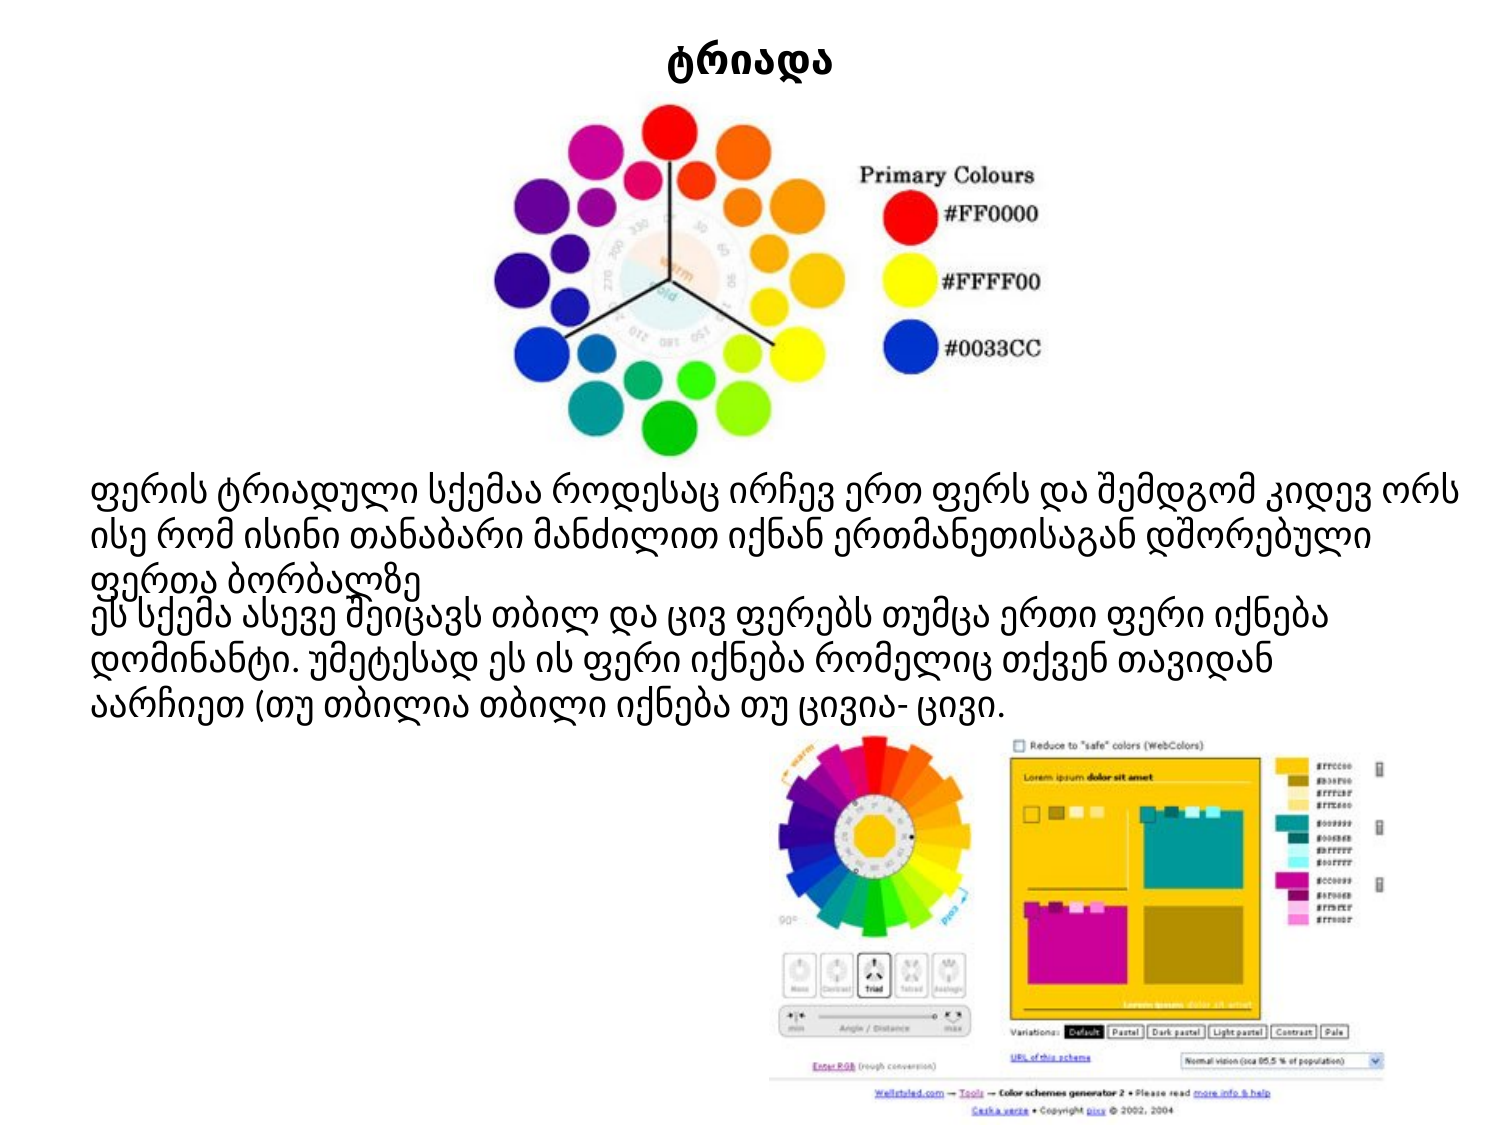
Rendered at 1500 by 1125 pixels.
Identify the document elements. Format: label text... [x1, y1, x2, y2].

text_box ეს სქემა ასევე შეიცავს თბილ და ცივ ფერებს თუმცა ერთი ფერი იქნება დომინანტი. უმეტესად ეს ის ფერი იქნება რომელიც თქვენ თავიდან აარჩიეთ (თუ თბილია თბილი იქნება თუ ცივია- ცივი. [75, 582, 1410, 733]
title ტრიადა [75, 23, 1425, 92]
picture [769, 726, 1396, 1125]
picture [472, 91, 1083, 478]
text_box ფერის ტრიადული სქემაა როდესაც ირჩევ ერთ ფერს და შემდგომ კიდევ ორს ისე რომ ისინი თანაბარი მანძილით იქნან ერთმანეთისაგან დშორებული ფერთა ბორბალზე [75, 458, 1481, 608]
